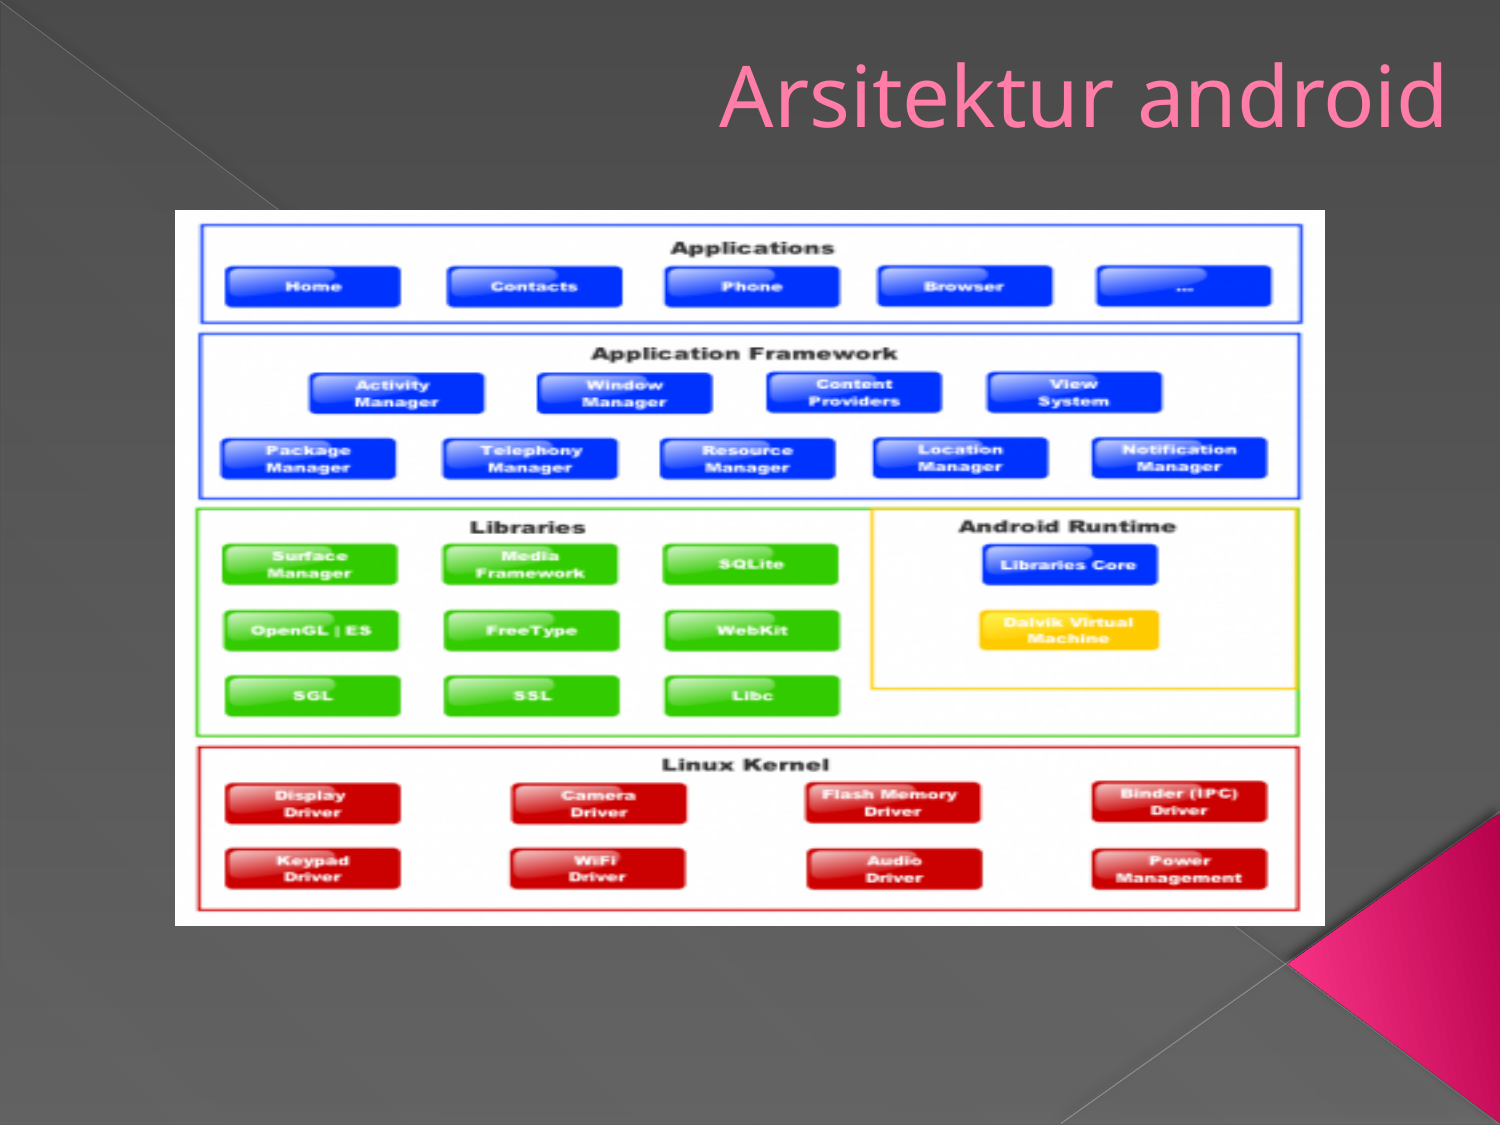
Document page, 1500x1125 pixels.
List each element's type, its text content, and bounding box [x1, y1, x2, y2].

title Arsitektur android [70, 35, 1465, 153]
picture [175, 210, 1325, 927]
